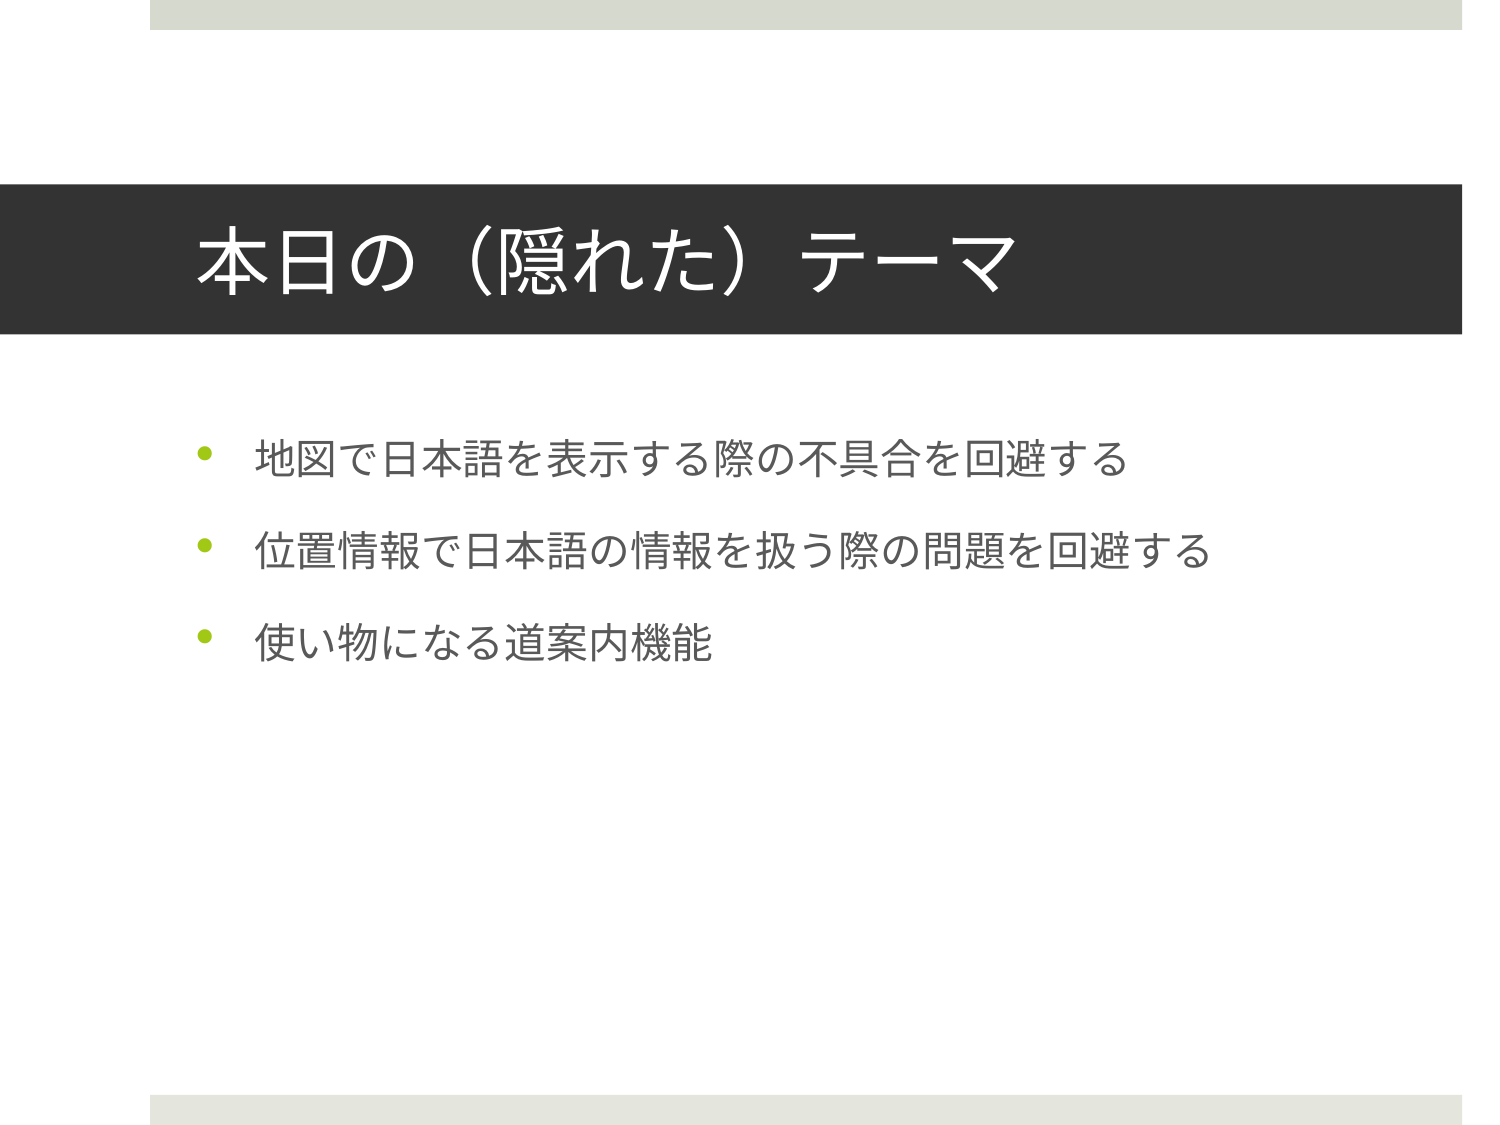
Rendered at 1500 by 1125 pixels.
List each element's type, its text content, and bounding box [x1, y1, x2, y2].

list 地図で日本語を表示する際の不具合を回避する 位置情報で日本語の情報を扱う際の問題を回避する 使い物になる道案内機能 [182, 425, 1432, 1028]
title 本日の（隠れた）テーマ [0, 184, 1463, 335]
